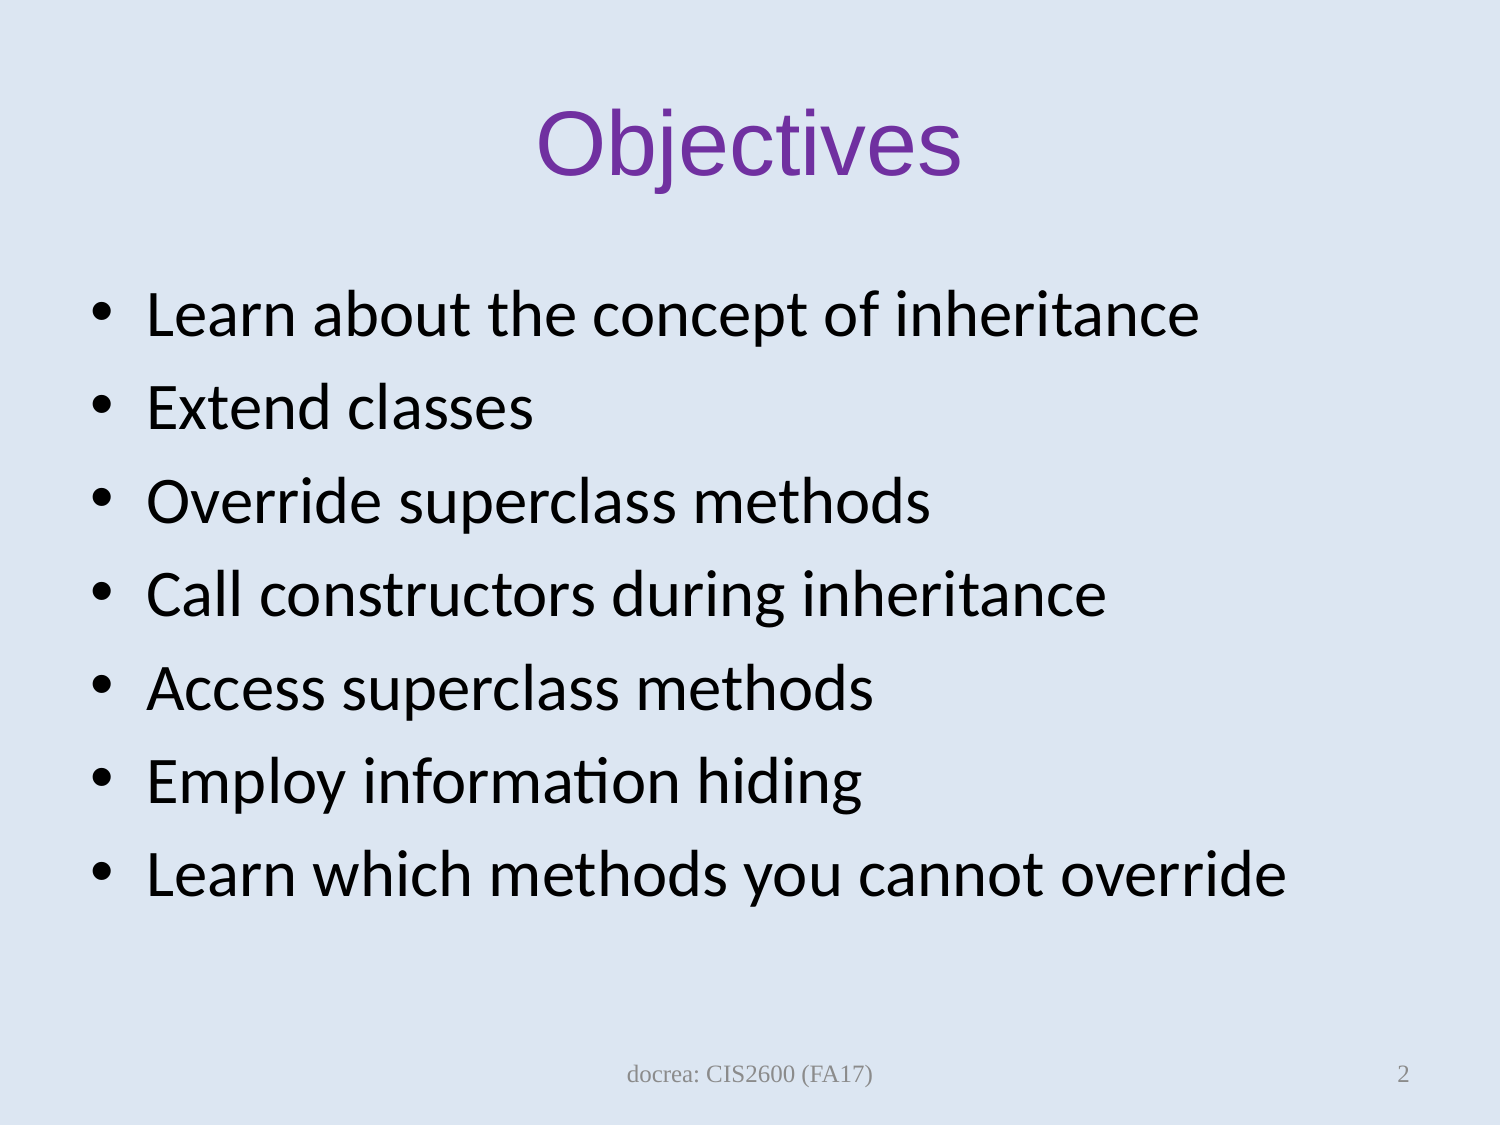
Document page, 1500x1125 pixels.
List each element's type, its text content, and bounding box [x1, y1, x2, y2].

title Objectives [75, 45, 1425, 233]
list Learn about the concept of inheritance Extend classes Override superclass methods Call constructors during inheritance Access superclass methods Employ information hiding Learn which methods you cannot override [75, 262, 1438, 1000]
footer docrea: CIS2600 (FA17) [512, 1042, 988, 1103]
slide_number 2 [1074, 1042, 1425, 1103]
